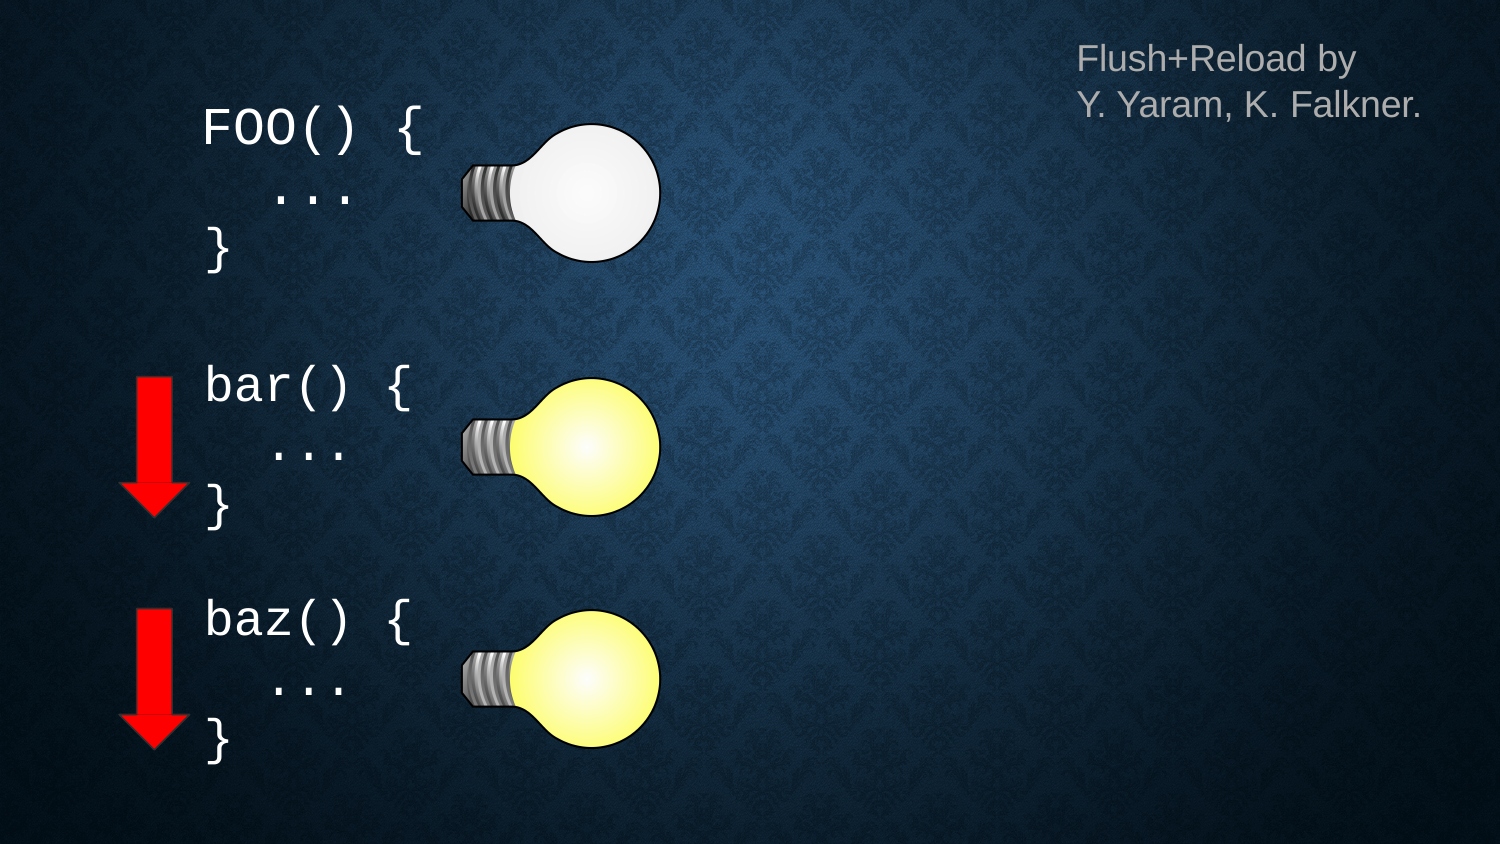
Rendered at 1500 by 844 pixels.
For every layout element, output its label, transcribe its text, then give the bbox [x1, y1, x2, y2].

text_box [119, 376, 190, 518]
text_box [460, 122, 662, 264]
text_box [460, 608, 662, 750]
text_box Flush+Reload by Y. Yaram, K. Falkner. [1074, 32, 1436, 125]
text_box [460, 376, 662, 518]
title foo() { ... [201, 82, 426, 226]
text_box } bar() { ... } baz() { ... } [201, 211, 416, 765]
text_box [119, 608, 190, 750]
